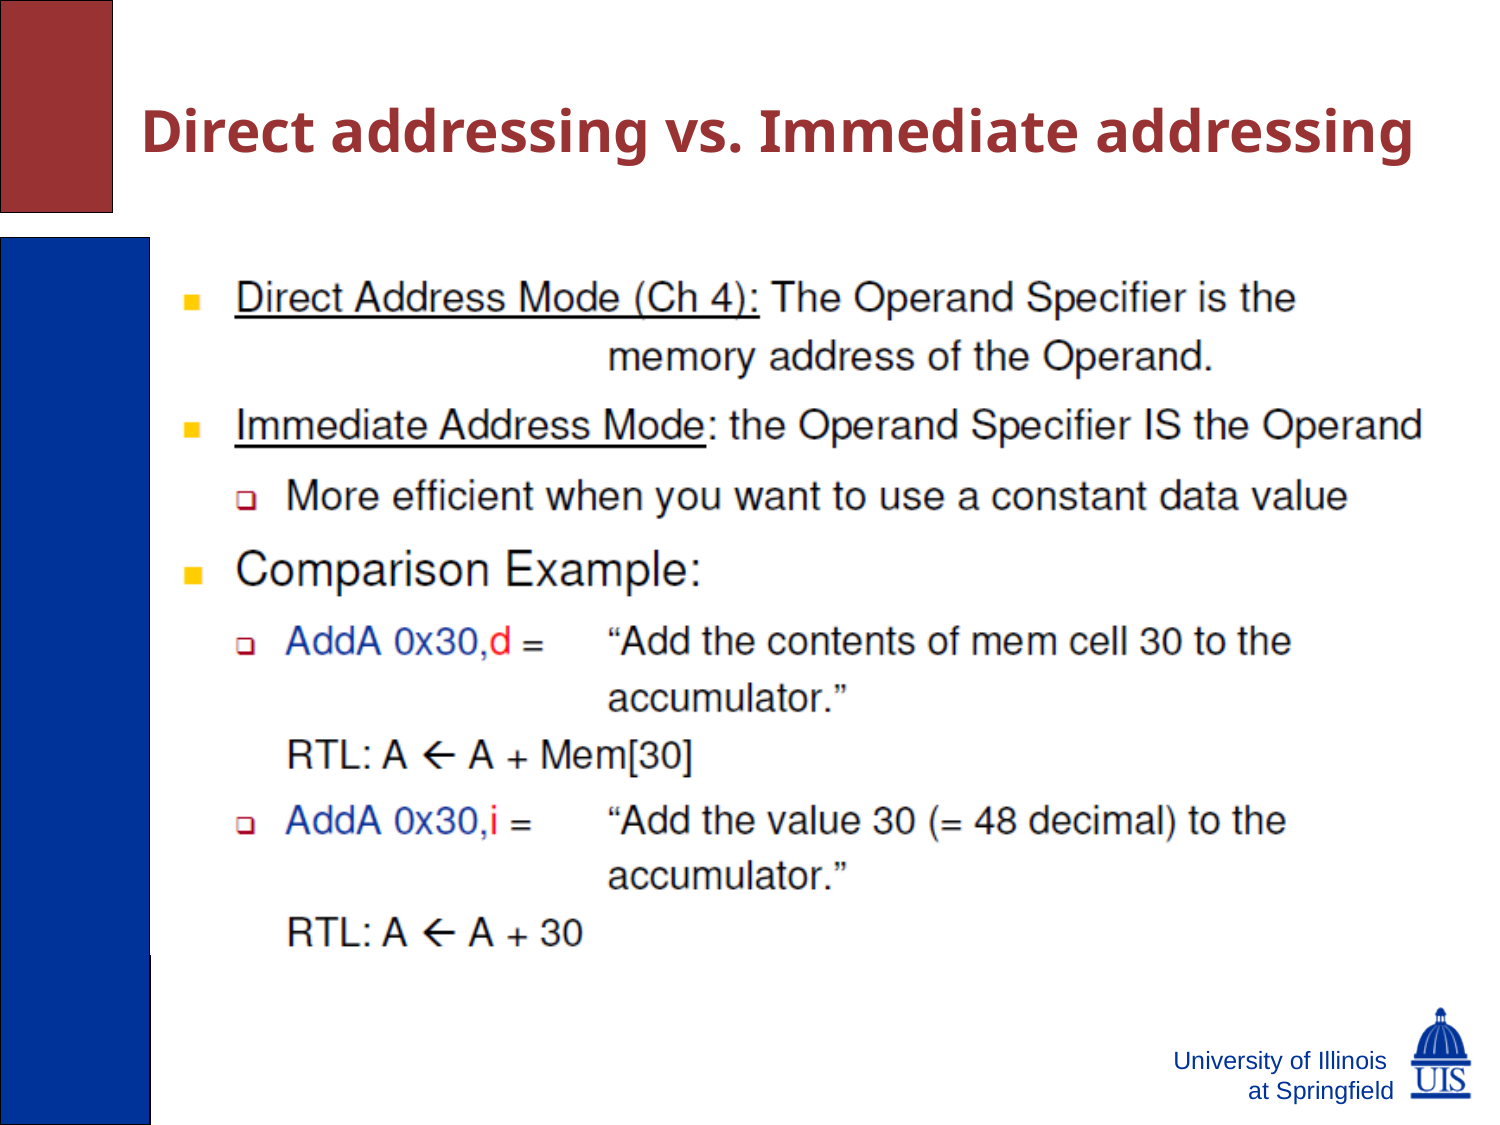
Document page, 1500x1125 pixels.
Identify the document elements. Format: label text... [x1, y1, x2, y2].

picture [149, 226, 1451, 956]
title Direct addressing vs. Immediate addressing [125, 45, 1463, 213]
picture [1409, 1006, 1473, 1102]
